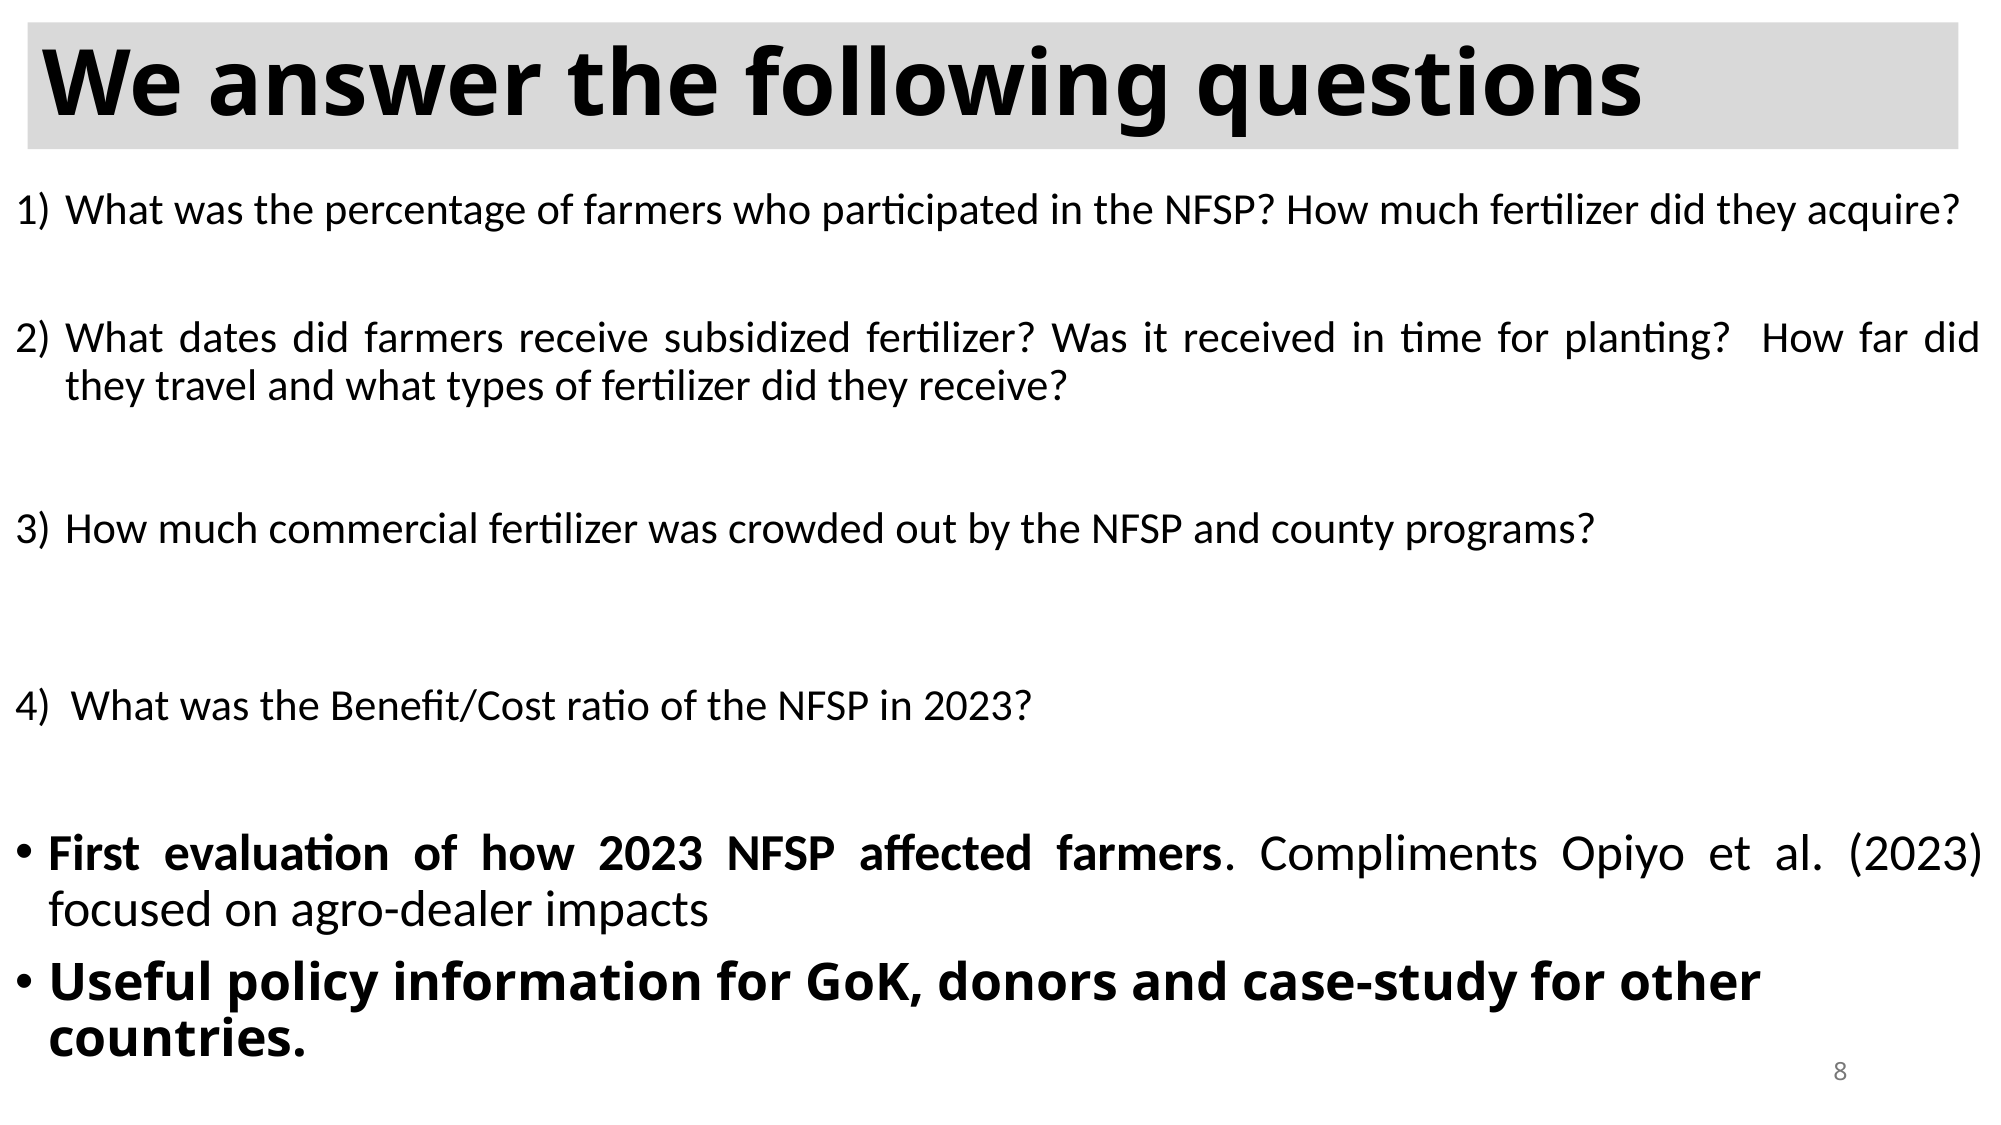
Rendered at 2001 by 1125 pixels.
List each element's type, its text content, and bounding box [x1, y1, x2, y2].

slide_number 8 [1412, 1042, 1863, 1103]
list What was the percentage of farmers who participated in the NFSP? How much fertilizer did they acquire? What dates did farmers receive subsidized fertilizer? Was it received in time for planting? How far did they travel and what types of fertilizer did they receive? How much commercial fertilizer was crowded out by the NFSP and county programs? 4) What was the Benefit/Cost ratio of the NFSP in 2023? First evaluation of how 2023 NFSP affected farmers. Compliments Opiyo et al. (2023) focused on agro-dealer impacts Useful policy information for GoK, donors and case-study for other countries. [0, 178, 2000, 1125]
title We answer the following questions [27, 22, 1959, 150]
